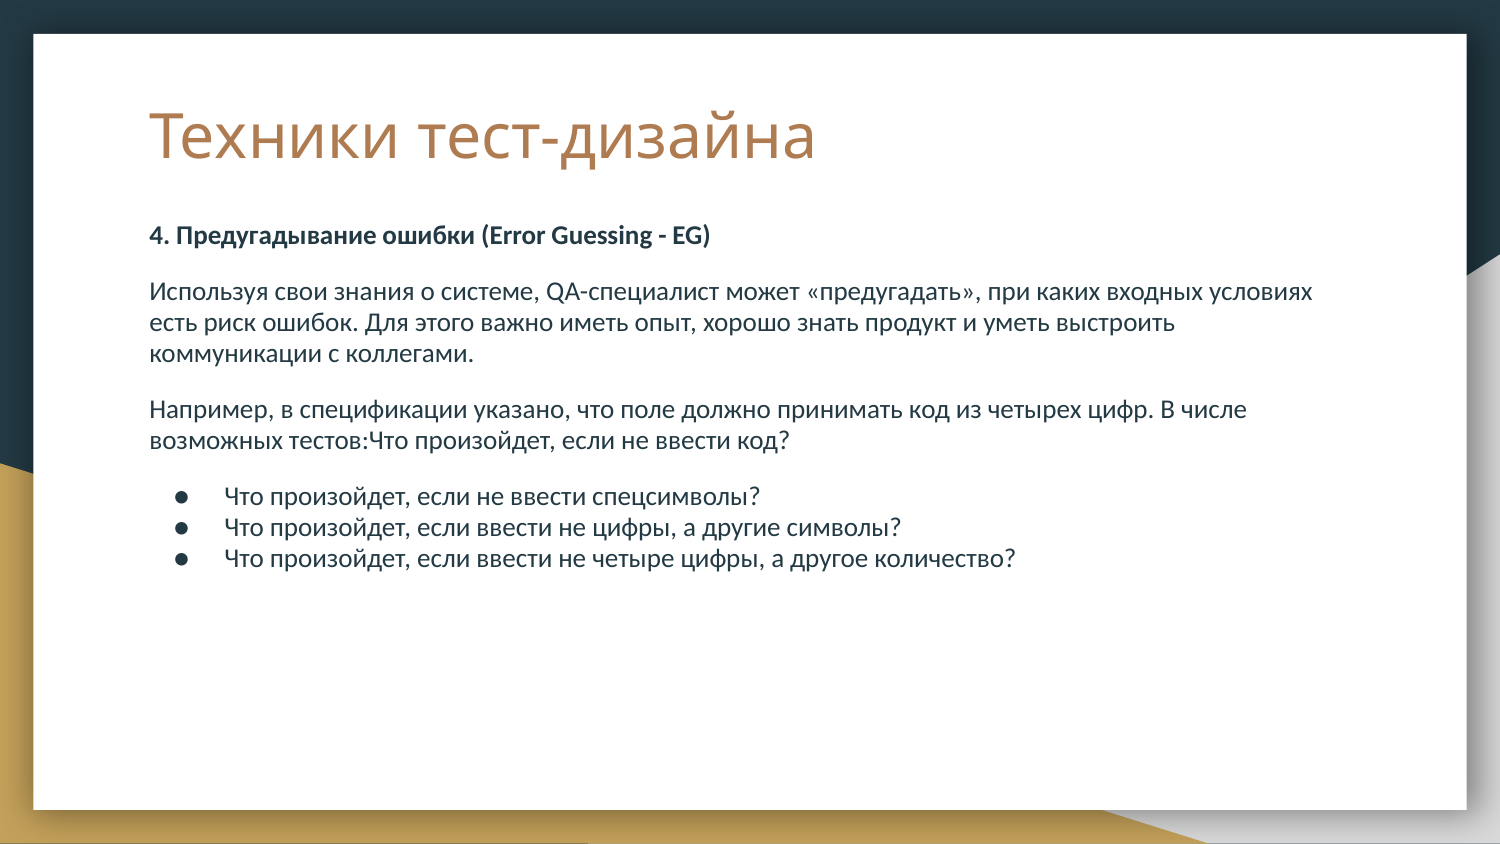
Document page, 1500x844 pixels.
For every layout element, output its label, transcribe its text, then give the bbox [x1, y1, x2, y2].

title Техники тест-дизайна [134, 76, 1366, 205]
list 4. Предугадывание ошибки (Error Guessing - EG) Используя свои знания о системе, QA-специалист может «предугадать», при каких входных условиях есть риск ошибок. Для этого важно иметь опыт, хорошо знать продукт и уметь выстроить коммуникации с коллегами. Например, в спецификации указано, что поле должно принимать код из четырех цифр. В числе возможных тестов:Что произойдет, если не ввести код? Что произойдет, если не ввести спецсимволы? Что произойдет, если ввести не цифры, а другие символы? Что произойдет, если ввести не четыре цифры, а другое количество? [134, 205, 1366, 740]
